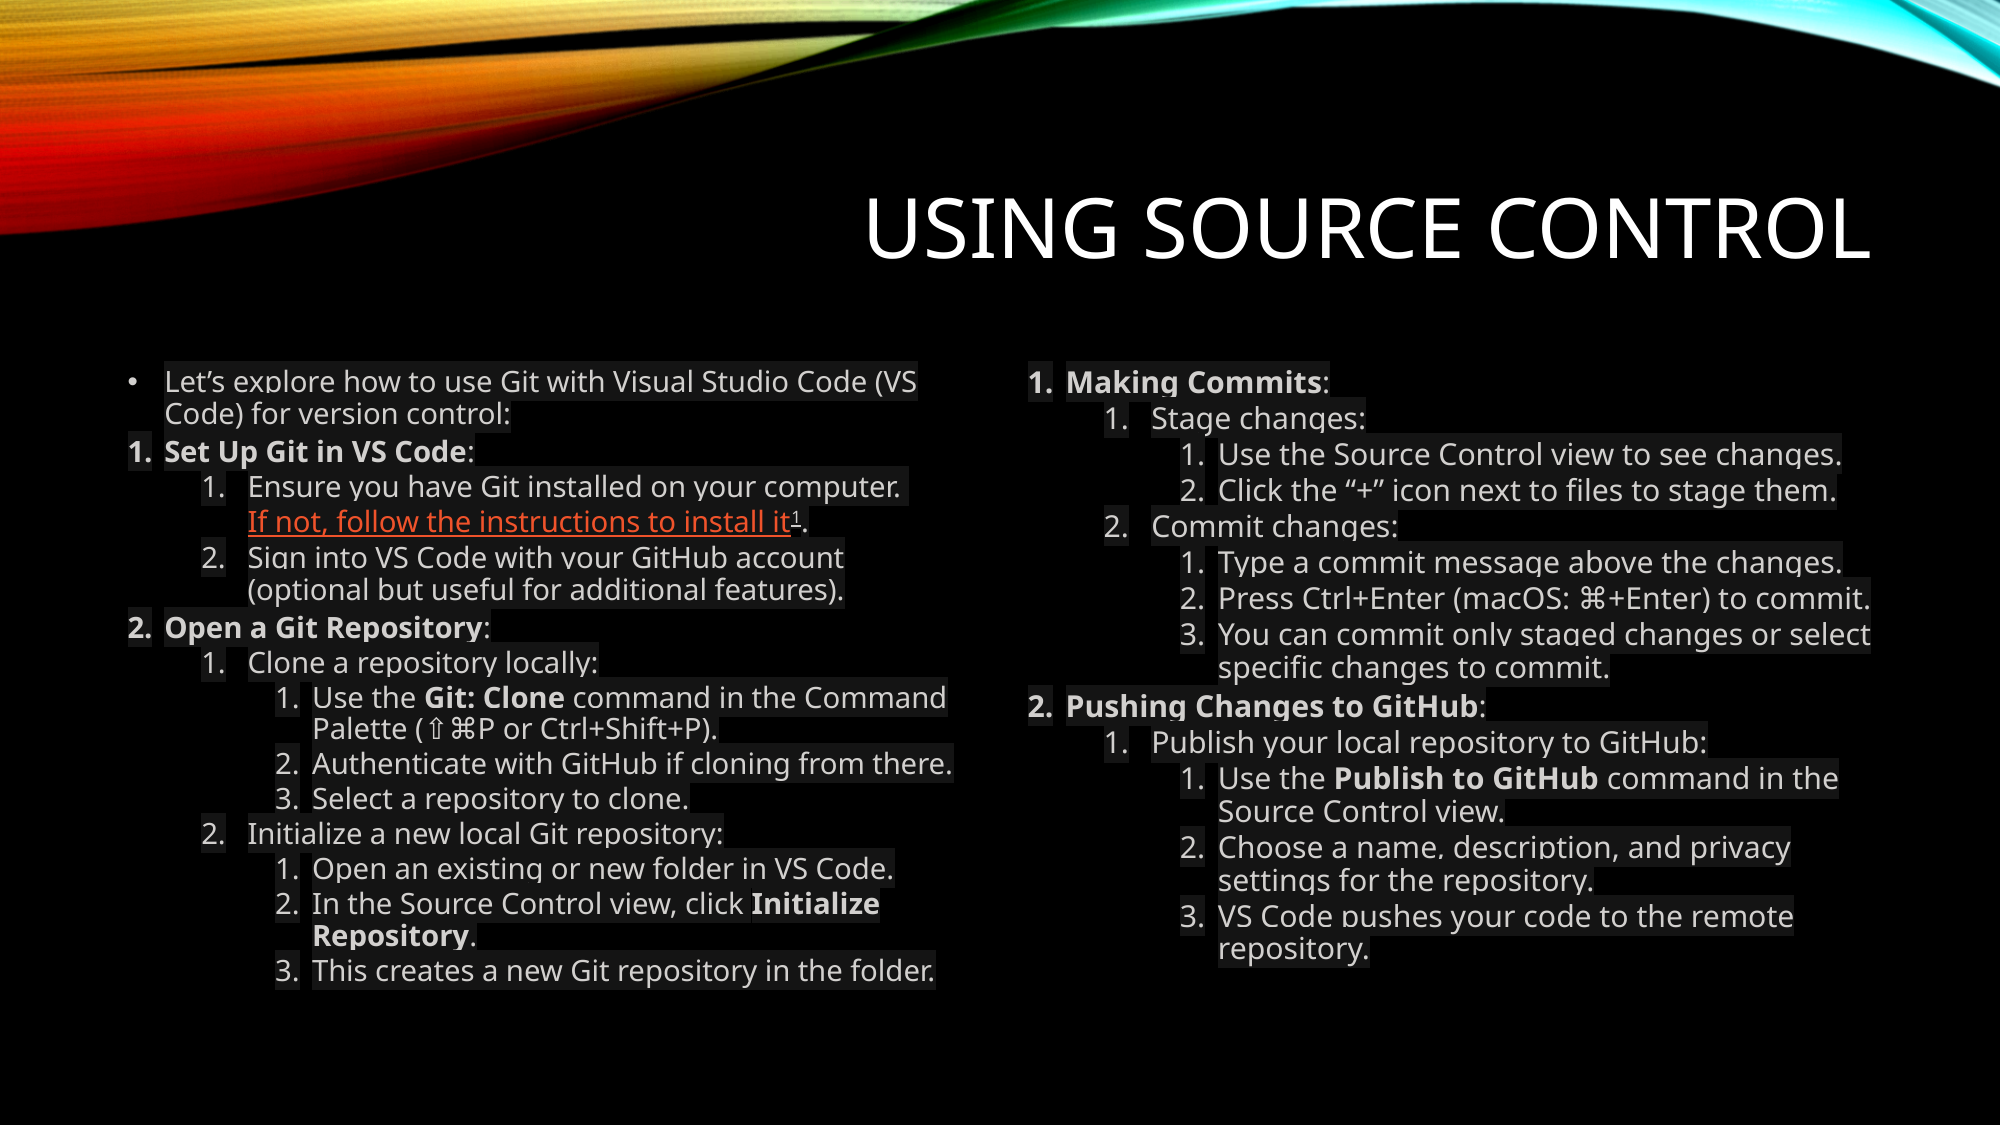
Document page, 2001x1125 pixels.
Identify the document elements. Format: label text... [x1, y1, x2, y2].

title Using Source Control [474, 125, 1888, 338]
picture [0, 0, 2000, 237]
list Let’s explore how to use Git with Visual Studio Code (VS Code) for version control: Set Up Git in VS Code: Ensure you have Git installed on your computer. If not, follow the instructions to install it1. Sign into VS Code with your GitHub account (optional but useful for additional features). Open a Git Repository: Clone a repository locally: Use the Git: Clone command in the Command Palette (⇧⌘P or Ctrl+Shift+P). Authenticate with GitHub if cloning from there. Select a repository to clone. Initialize a new local Git repository: Open an existing or new folder in VS Code. In the Source Control view, click Initialize Repository. This creates a new Git repository in the folder. [112, 360, 988, 1021]
list Making Commits: Stage changes: Use the Source Control view to see changes. Click the “+” icon next to files to stage them. Commit changes: Type a commit message above the changes. Press Ctrl+Enter (macOS: ⌘+Enter) to commit. You can commit only staged changes or select specific changes to commit. Pushing Changes to GitHub: Publish your local repository to GitHub: Use the Publish to GitHub command in the Source Control view. Choose a name, description, and privacy settings for the repository. VS Code pushes your code to the remote repository. [1012, 360, 1888, 1021]
